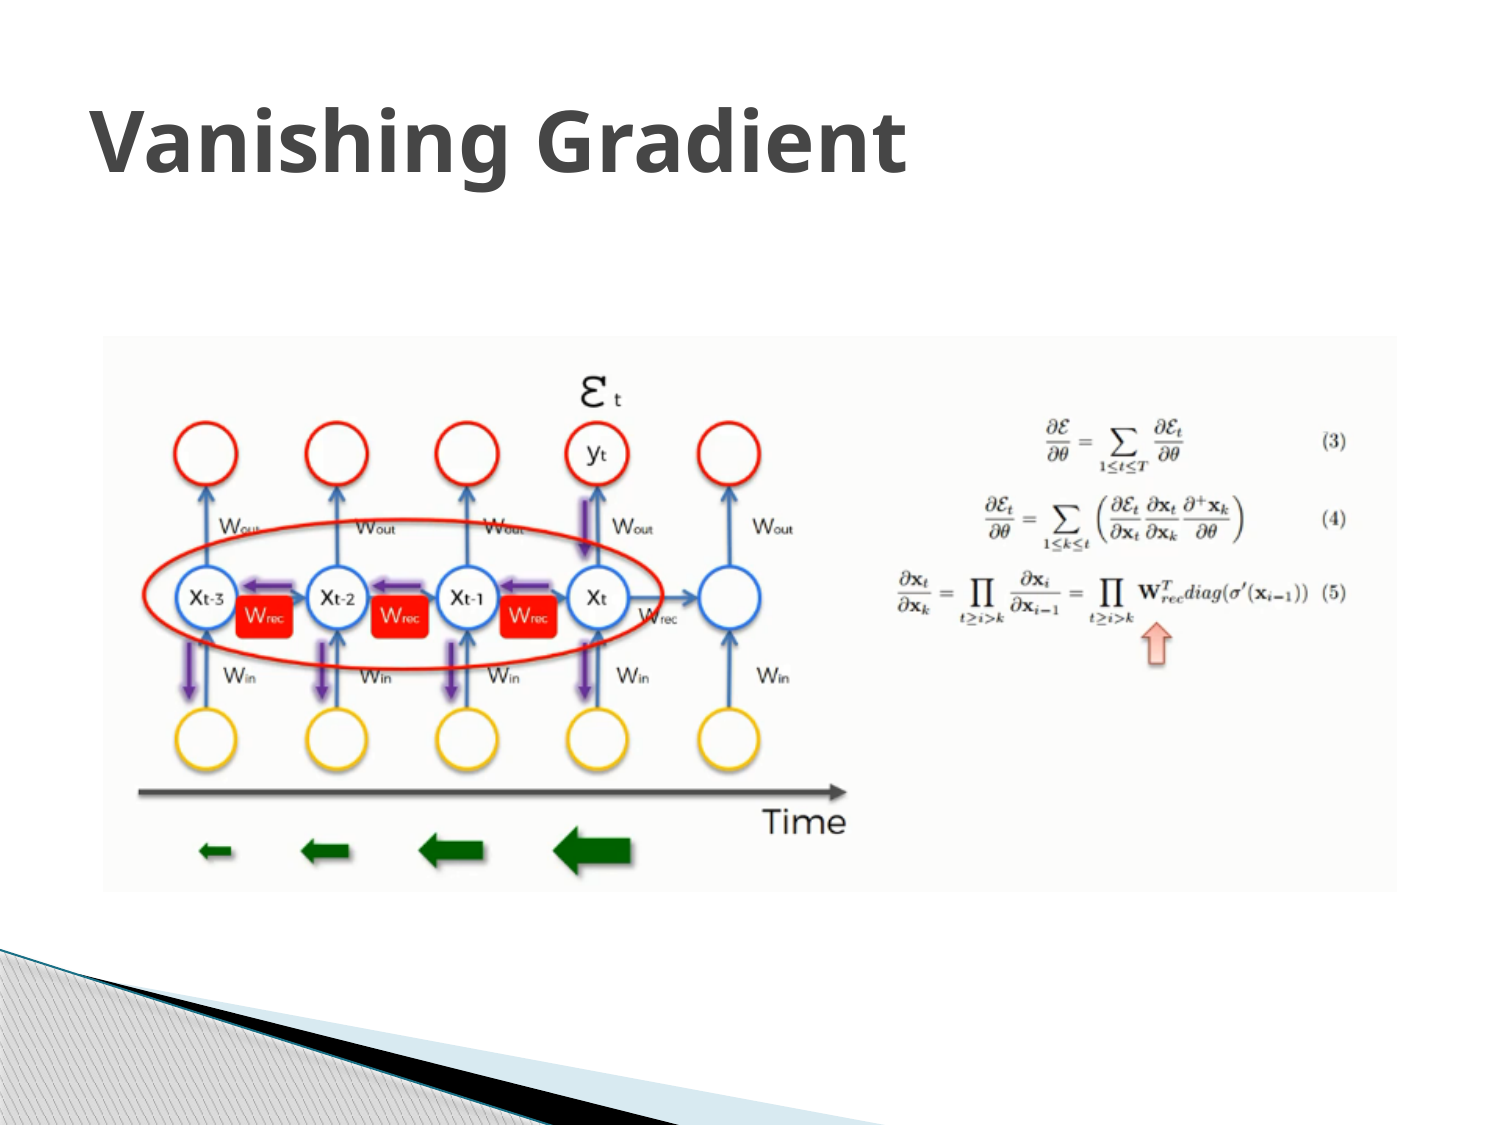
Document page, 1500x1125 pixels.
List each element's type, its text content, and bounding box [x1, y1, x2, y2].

title Vanishing Gradient [75, 45, 1425, 233]
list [103, 336, 1397, 892]
